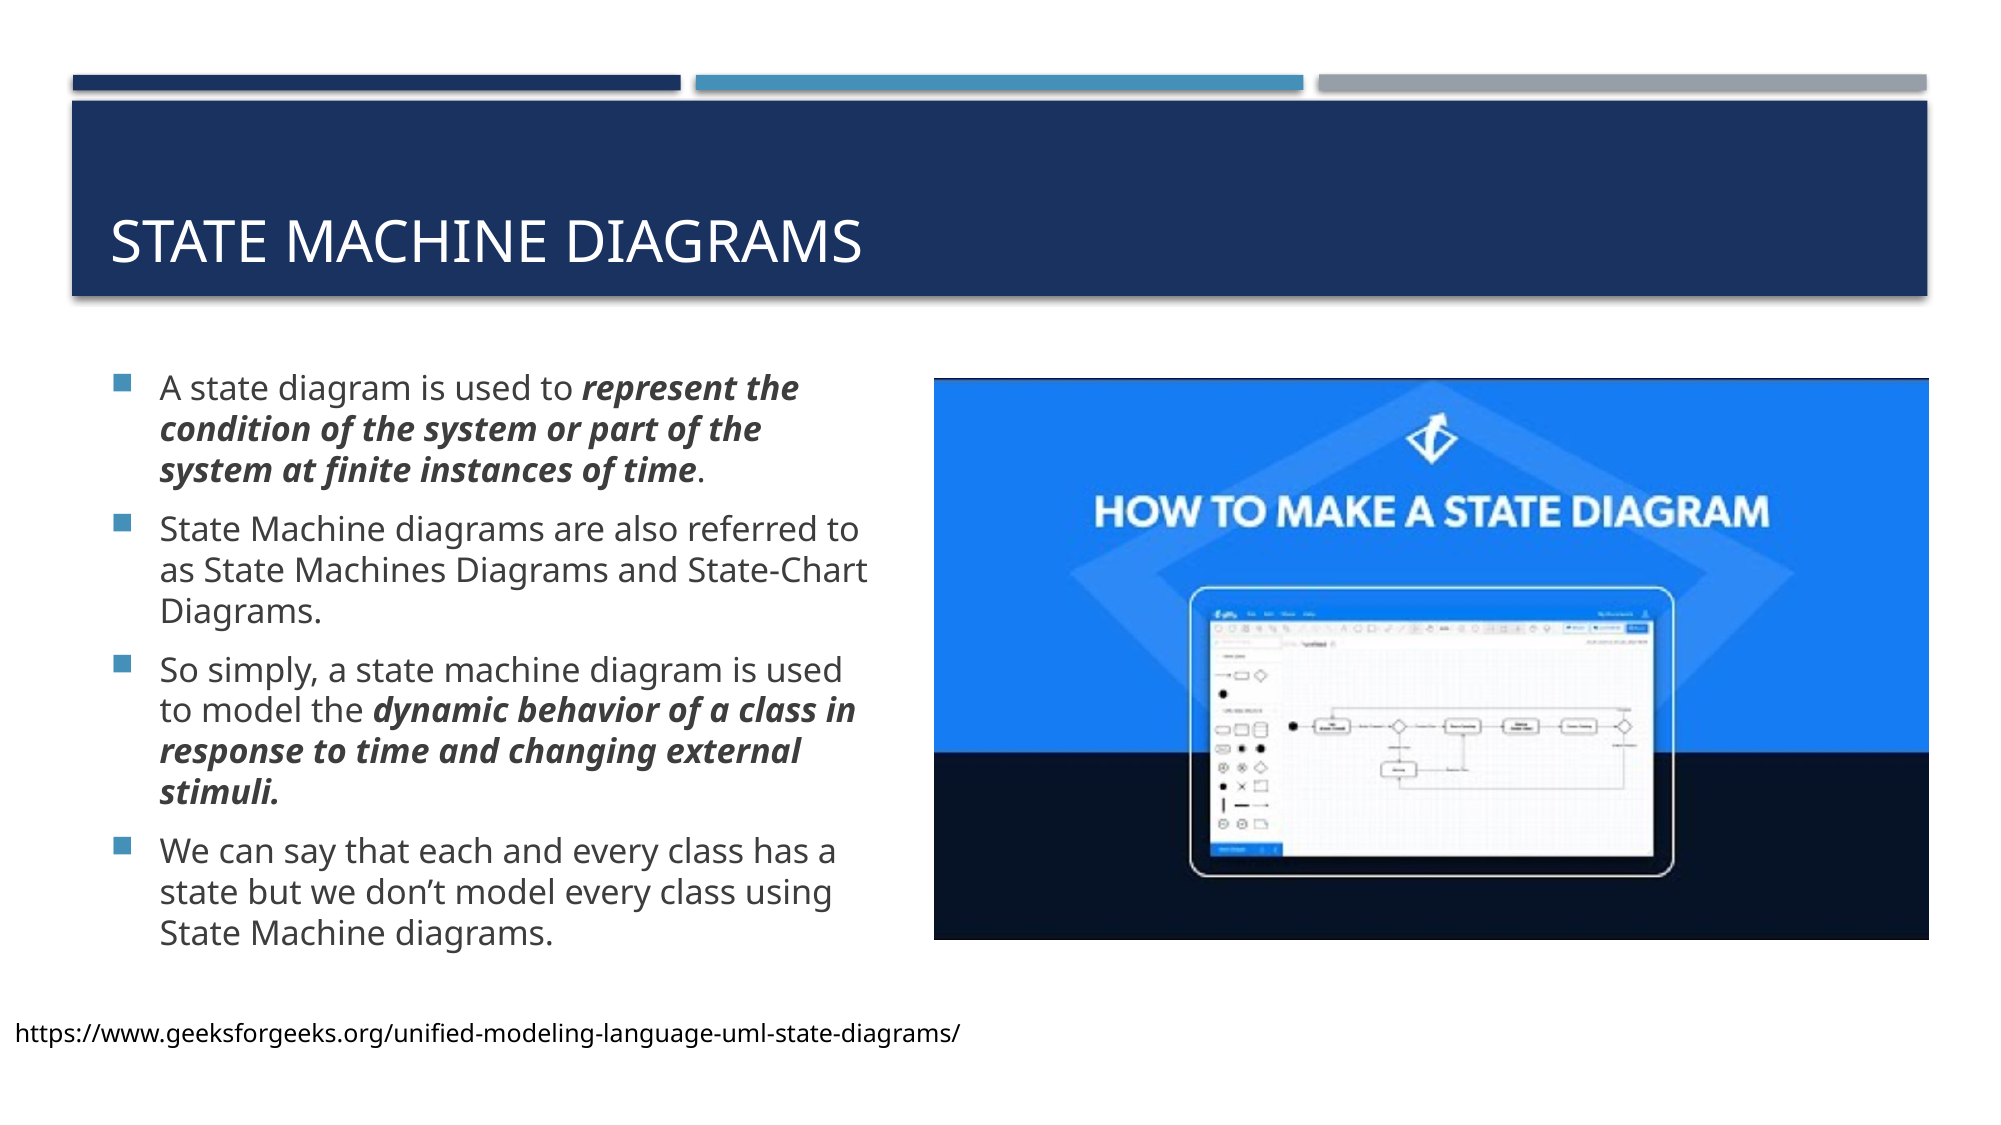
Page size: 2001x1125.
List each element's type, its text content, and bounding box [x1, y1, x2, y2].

list A state diagram is used to represent the condition of the system or part of the system at finite instances of time. State Machine diagrams are also referred to as State Machines Diagrams and State-Chart Diagrams. So simply, a state machine diagram is used to model the dynamic behavior of a class in response to time and changing external stimuli. We can say that each and every class has a state but we don’t model every class using State Machine diagrams. [95, 357, 896, 962]
text_box https://www.geeksforgeeks.org/unified-modeling-language-uml-state-diagrams/ [0, 1009, 1000, 1055]
title State Machine Diagrams [95, 115, 1905, 282]
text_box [933, 377, 1931, 942]
